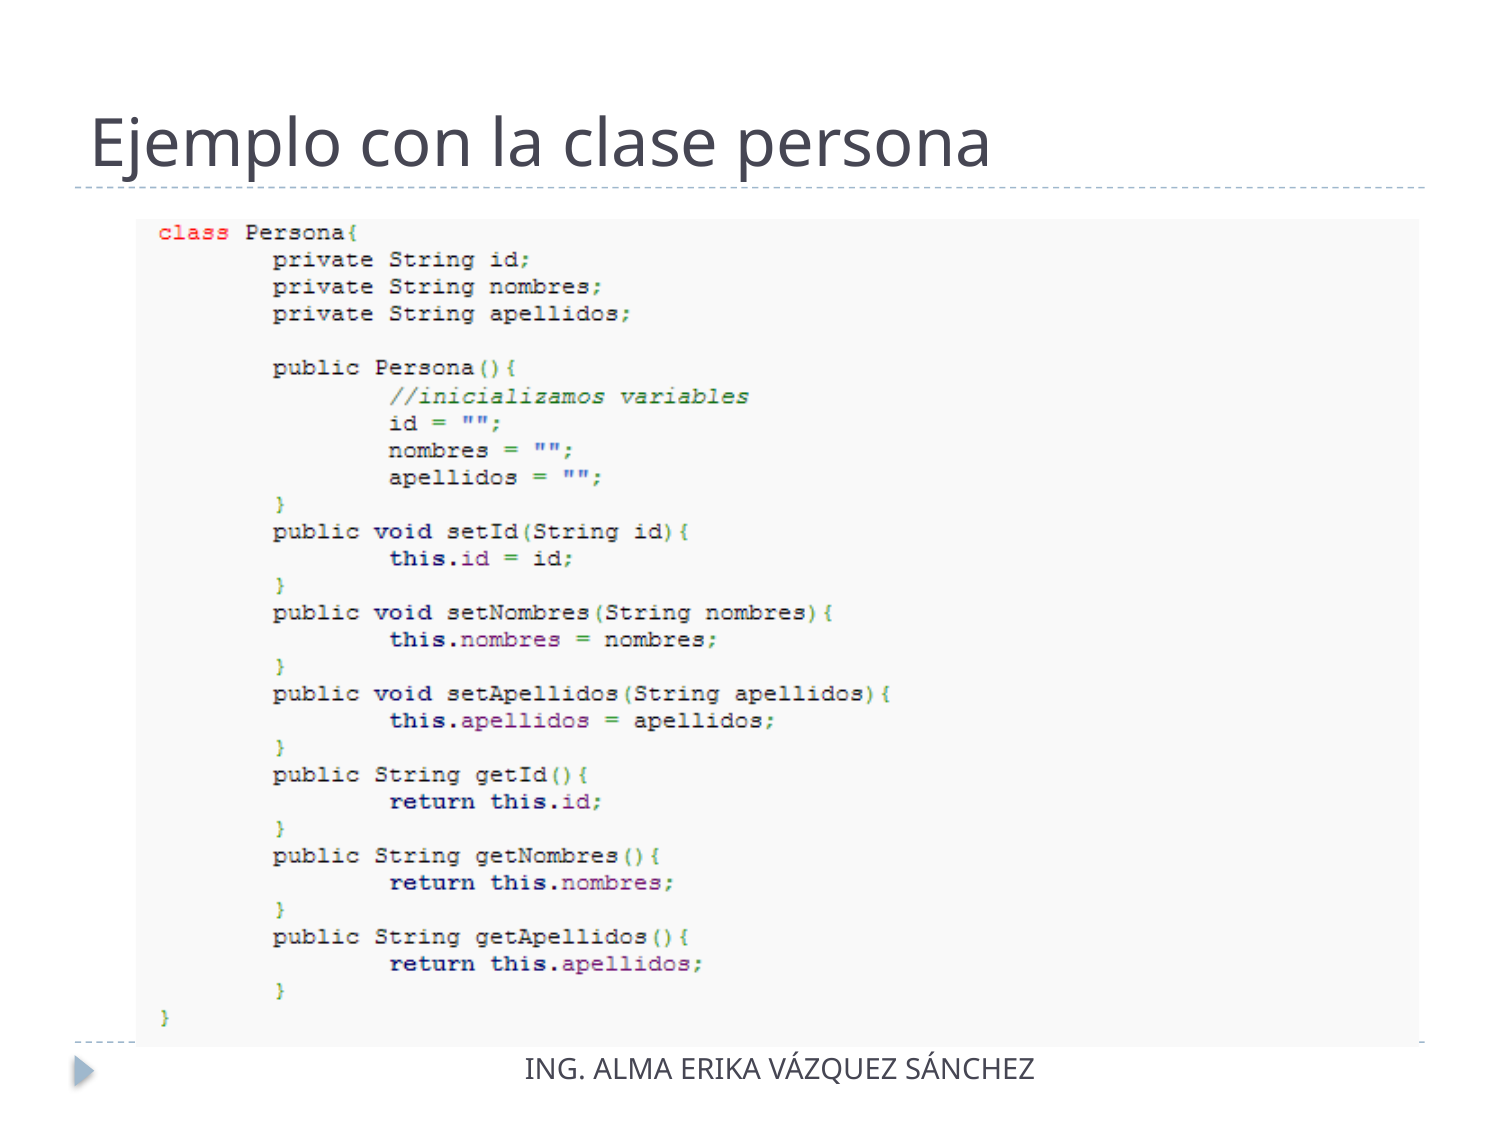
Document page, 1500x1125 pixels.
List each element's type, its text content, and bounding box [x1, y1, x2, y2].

title Ejemplo con la clase persona [75, 24, 1425, 188]
picture [135, 219, 1420, 1047]
footer ING. ALMA ERIKA VÁZQUEZ SÁNCHEZ [475, 1059, 1051, 1103]
